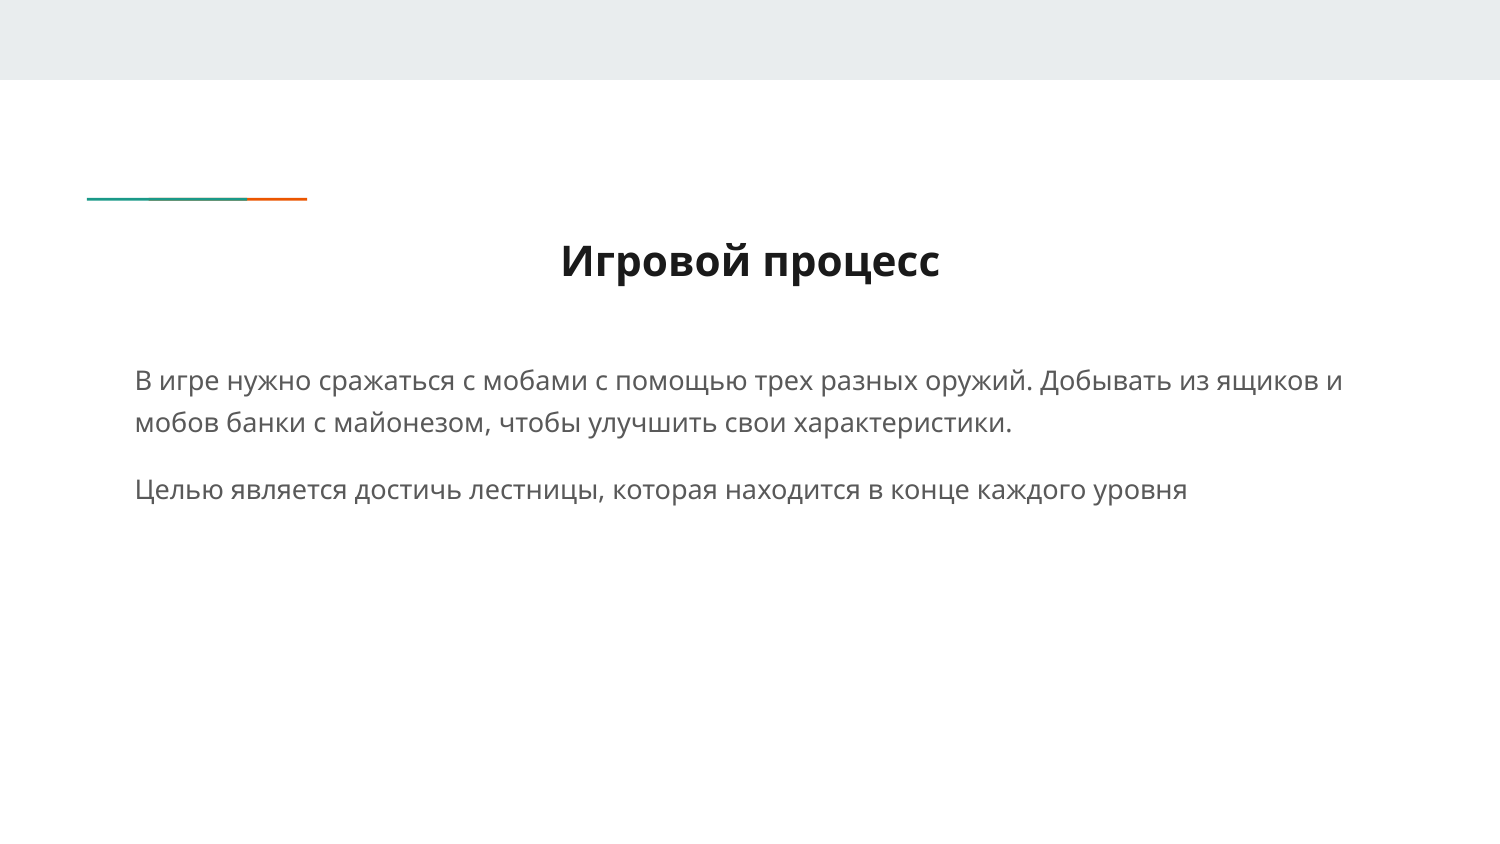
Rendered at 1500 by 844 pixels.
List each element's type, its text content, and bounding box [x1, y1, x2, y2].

title Игровой процесс [119, 216, 1381, 305]
list В игре нужно сражаться с мобами с помощью трех разных оружий. Добывать из ящиков и мобов банки с майонезом, чтобы улучшить свои характеристики. Целью является достичь лестницы, которая находится в конце каждого уровня [119, 341, 1381, 712]
